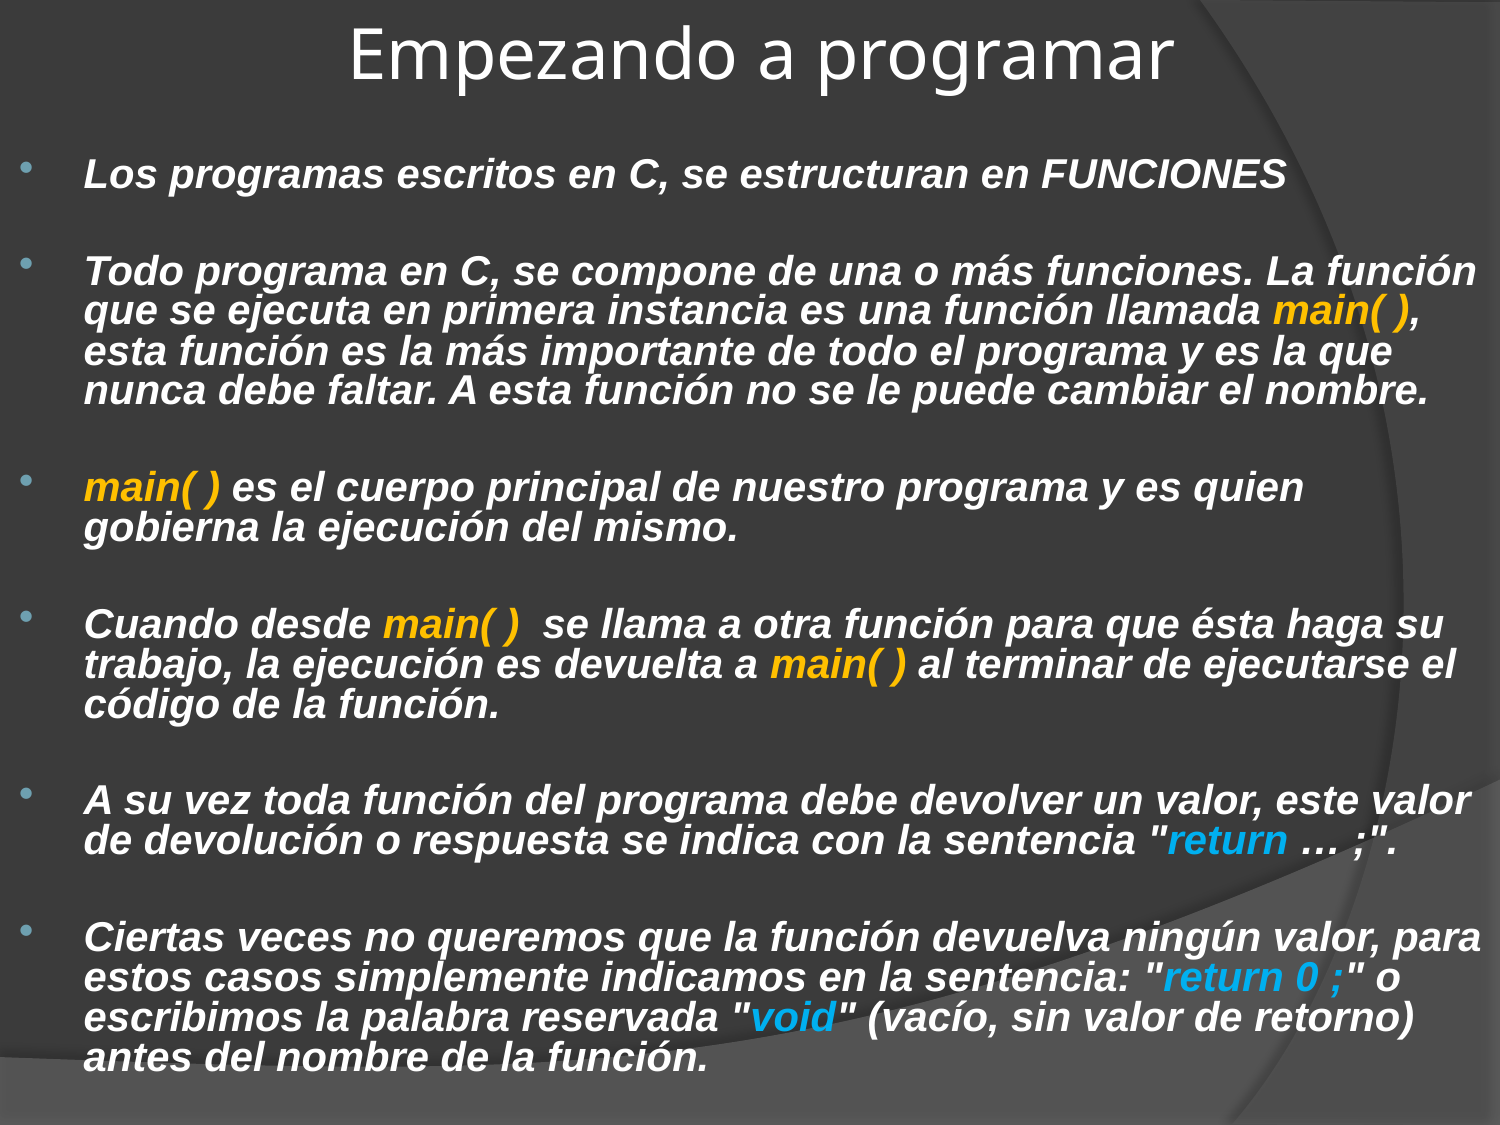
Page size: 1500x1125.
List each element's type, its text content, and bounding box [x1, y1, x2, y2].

title Empezando a programar [206, 0, 1317, 102]
list Los programas escritos en C, se estructuran en FUNCIONES Todo programa en C, se compone de una o más funciones. La función que se ejecuta en primera instancia es una función llamada main( ), esta función es la más importante de todo el programa y es la que nunca debe faltar. A esta función no se le puede cambiar el nombre. main( ) es el cuerpo principal de nuestro programa y es quien gobierna la ejecución del mismo. Cuando desde main( ) se llama a otra función para que ésta haga su trabajo, la ejecución es devuelta a main( ) al terminar de ejecutarse el código de la función. A su vez toda función del programa debe devolver un valor, este valor de devolución o respuesta se indica con la sentencia "return … ;". Ciertas veces no queremos que la función devuelva ningún valor, para estos casos simplemente indicamos en la sentencia: "return 0 ;" o escribimos la palabra reservada "void" (vacío, sin valor de retorno) antes del nombre de la función. [0, 149, 1500, 1102]
